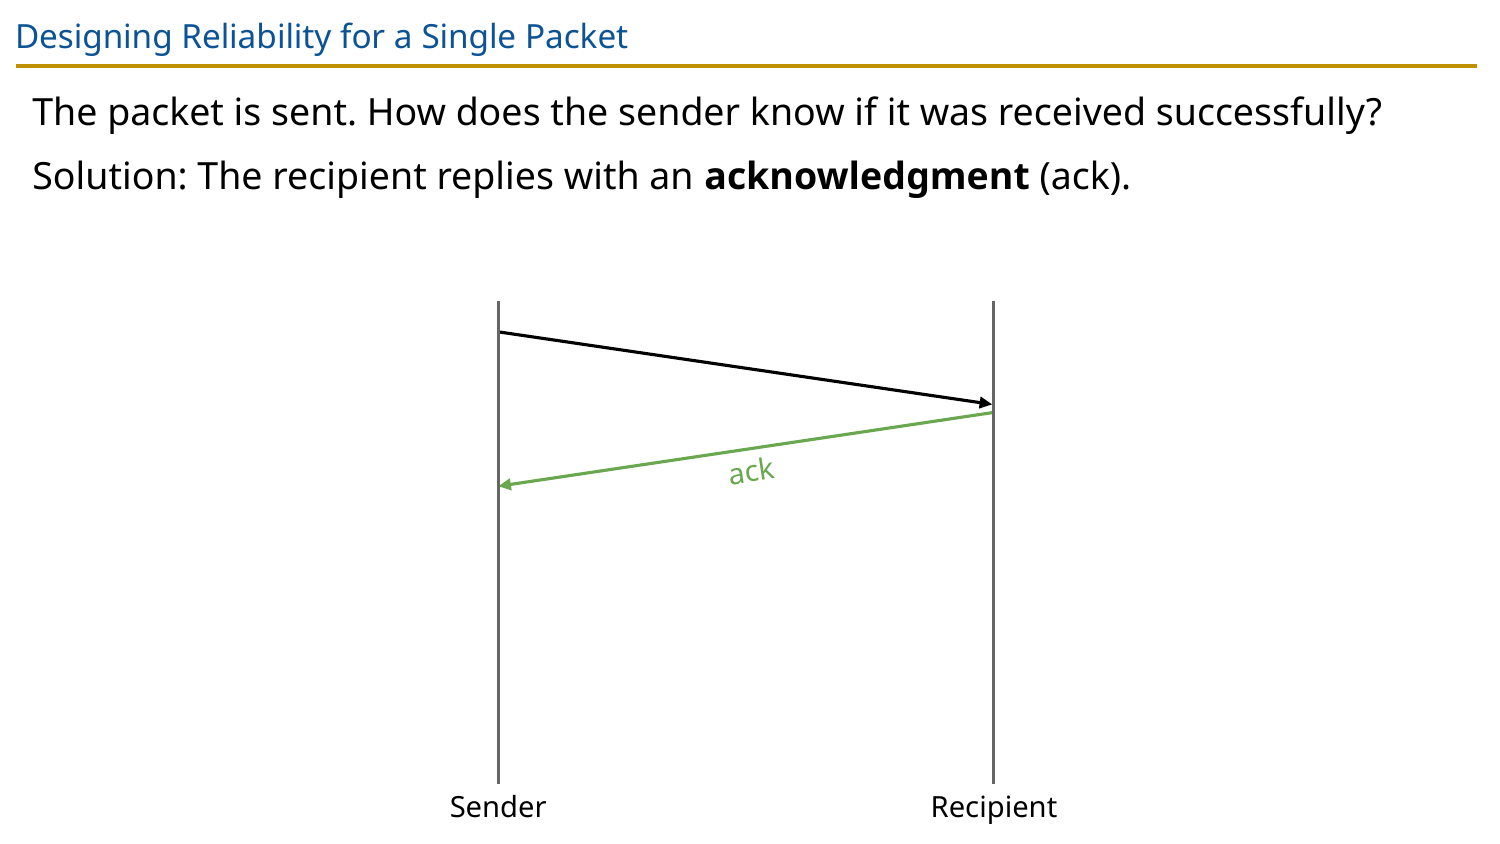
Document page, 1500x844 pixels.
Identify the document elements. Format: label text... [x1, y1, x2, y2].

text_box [502, 331, 989, 405]
text_box Recipient [895, 783, 1093, 828]
list The packet is sent. How does the sender know if it was received successfully? Solution: The recipient replies with an acknowledgment (ack). [17, 65, 1480, 285]
text_box Sender [407, 783, 589, 828]
title Designing Reliability for a Single Packet [0, 0, 1398, 65]
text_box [502, 413, 989, 500]
